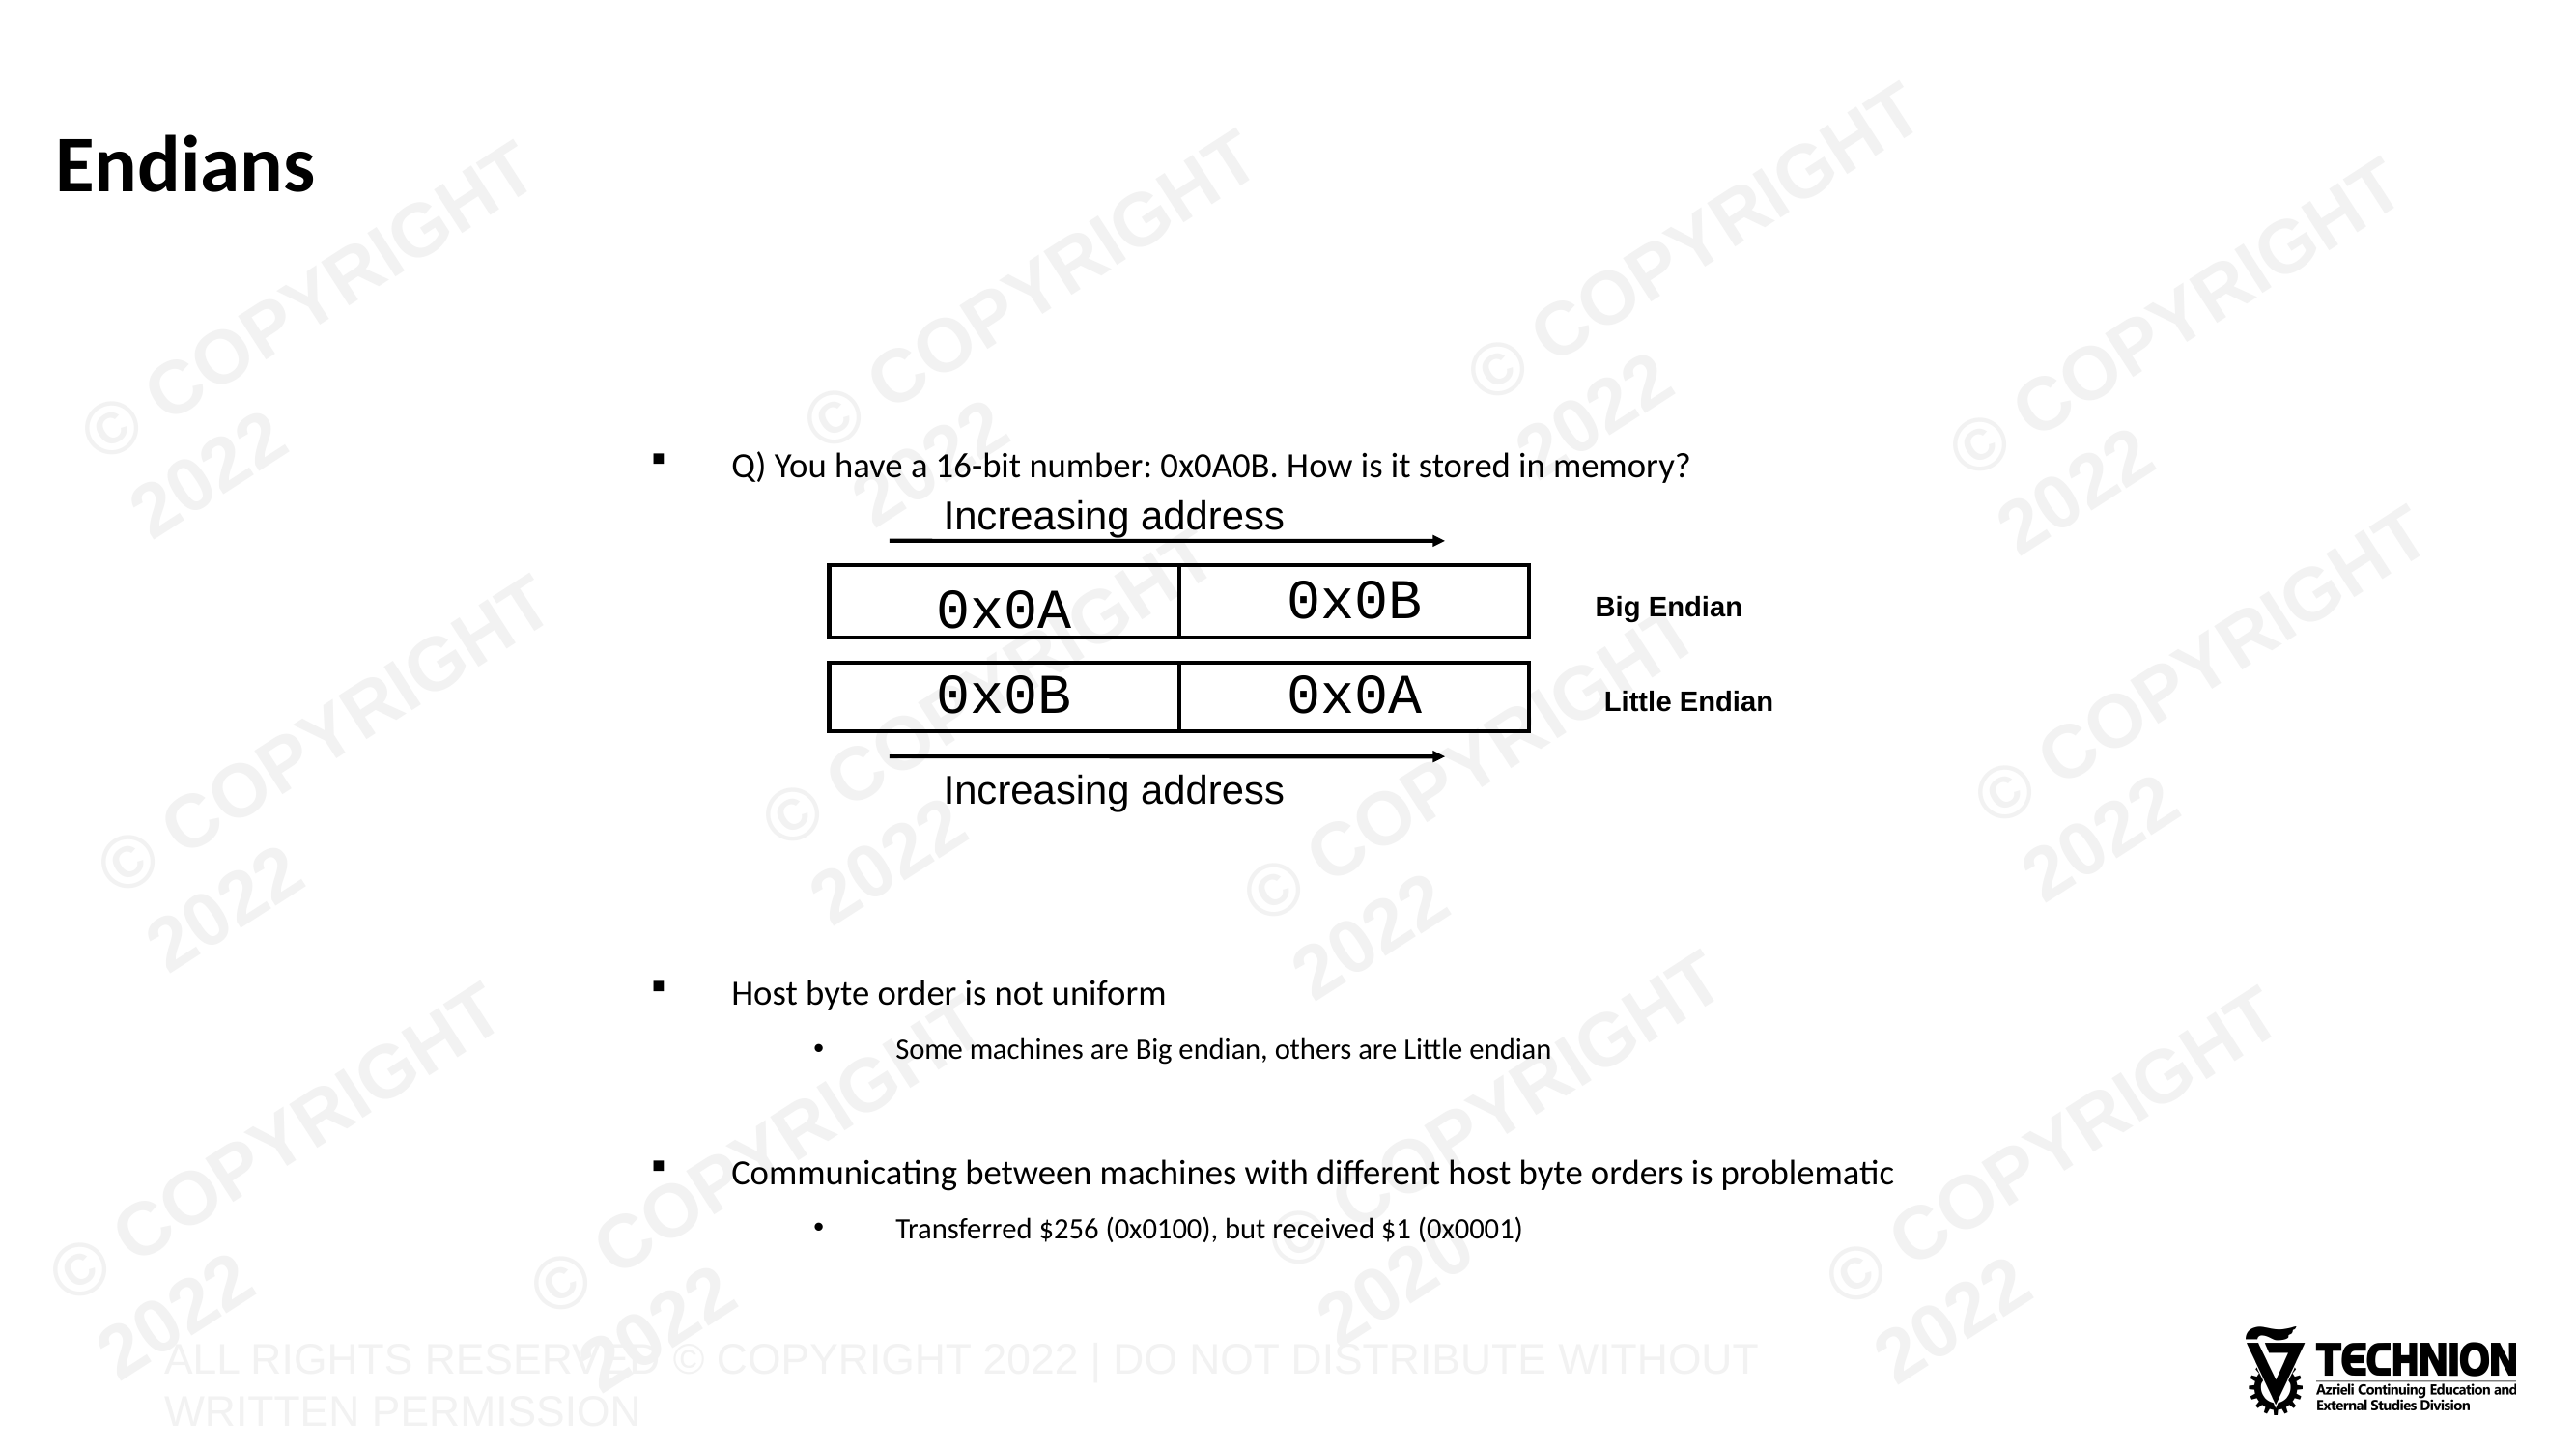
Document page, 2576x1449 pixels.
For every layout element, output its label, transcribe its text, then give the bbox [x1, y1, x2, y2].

text_box 0x0A [1178, 663, 1530, 732]
text_box [1300, 750, 1445, 763]
text_box [1300, 534, 1445, 548]
text_box Increasing address [929, 756, 1300, 820]
text_box Increasing address [929, 481, 1300, 545]
title Endians [41, 58, 2576, 272]
text_box 0x0B [829, 663, 1178, 732]
text_box Big Endian [1580, 582, 1758, 631]
text_box Little Endian [1590, 675, 1789, 724]
text_box 0x0B [1178, 564, 1530, 638]
list Q) You have a 16-bit number: 0x0A0B. How is it stored in memory? Host byte order is not uniform Some machines are Big endian, others are Little endian Communicating between machines with different host byte orders is problematic Transferred $256 (0x0100), but received $1 (0x0001) [636, 435, 1940, 1268]
text_box 0x0A [829, 564, 1178, 638]
